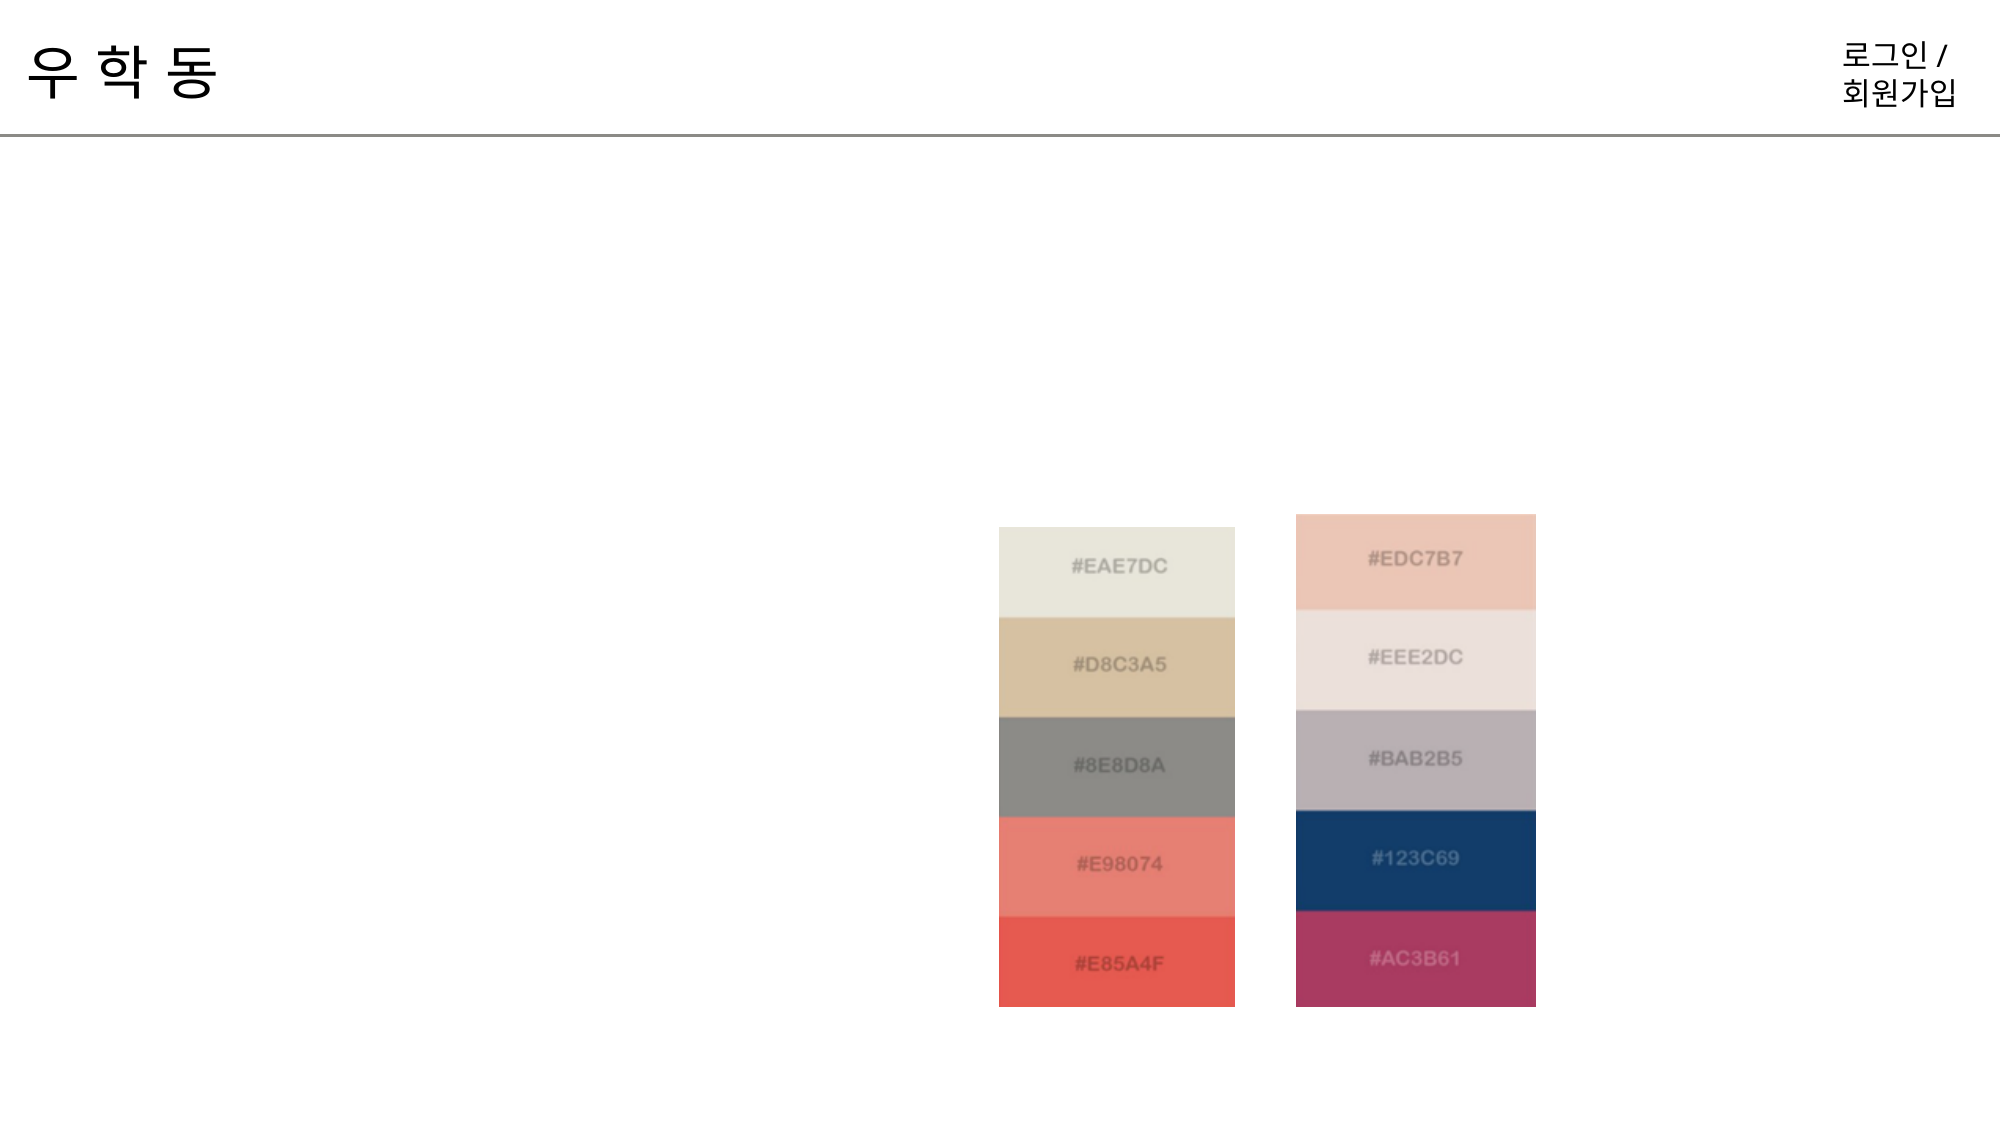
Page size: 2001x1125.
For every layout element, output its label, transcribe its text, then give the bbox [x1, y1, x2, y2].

text_box 로그인/ 회원가입 [1828, 29, 2000, 119]
picture [1296, 514, 1536, 1007]
text_box 우 학 동 [11, 29, 271, 114]
picture [999, 527, 1235, 1007]
